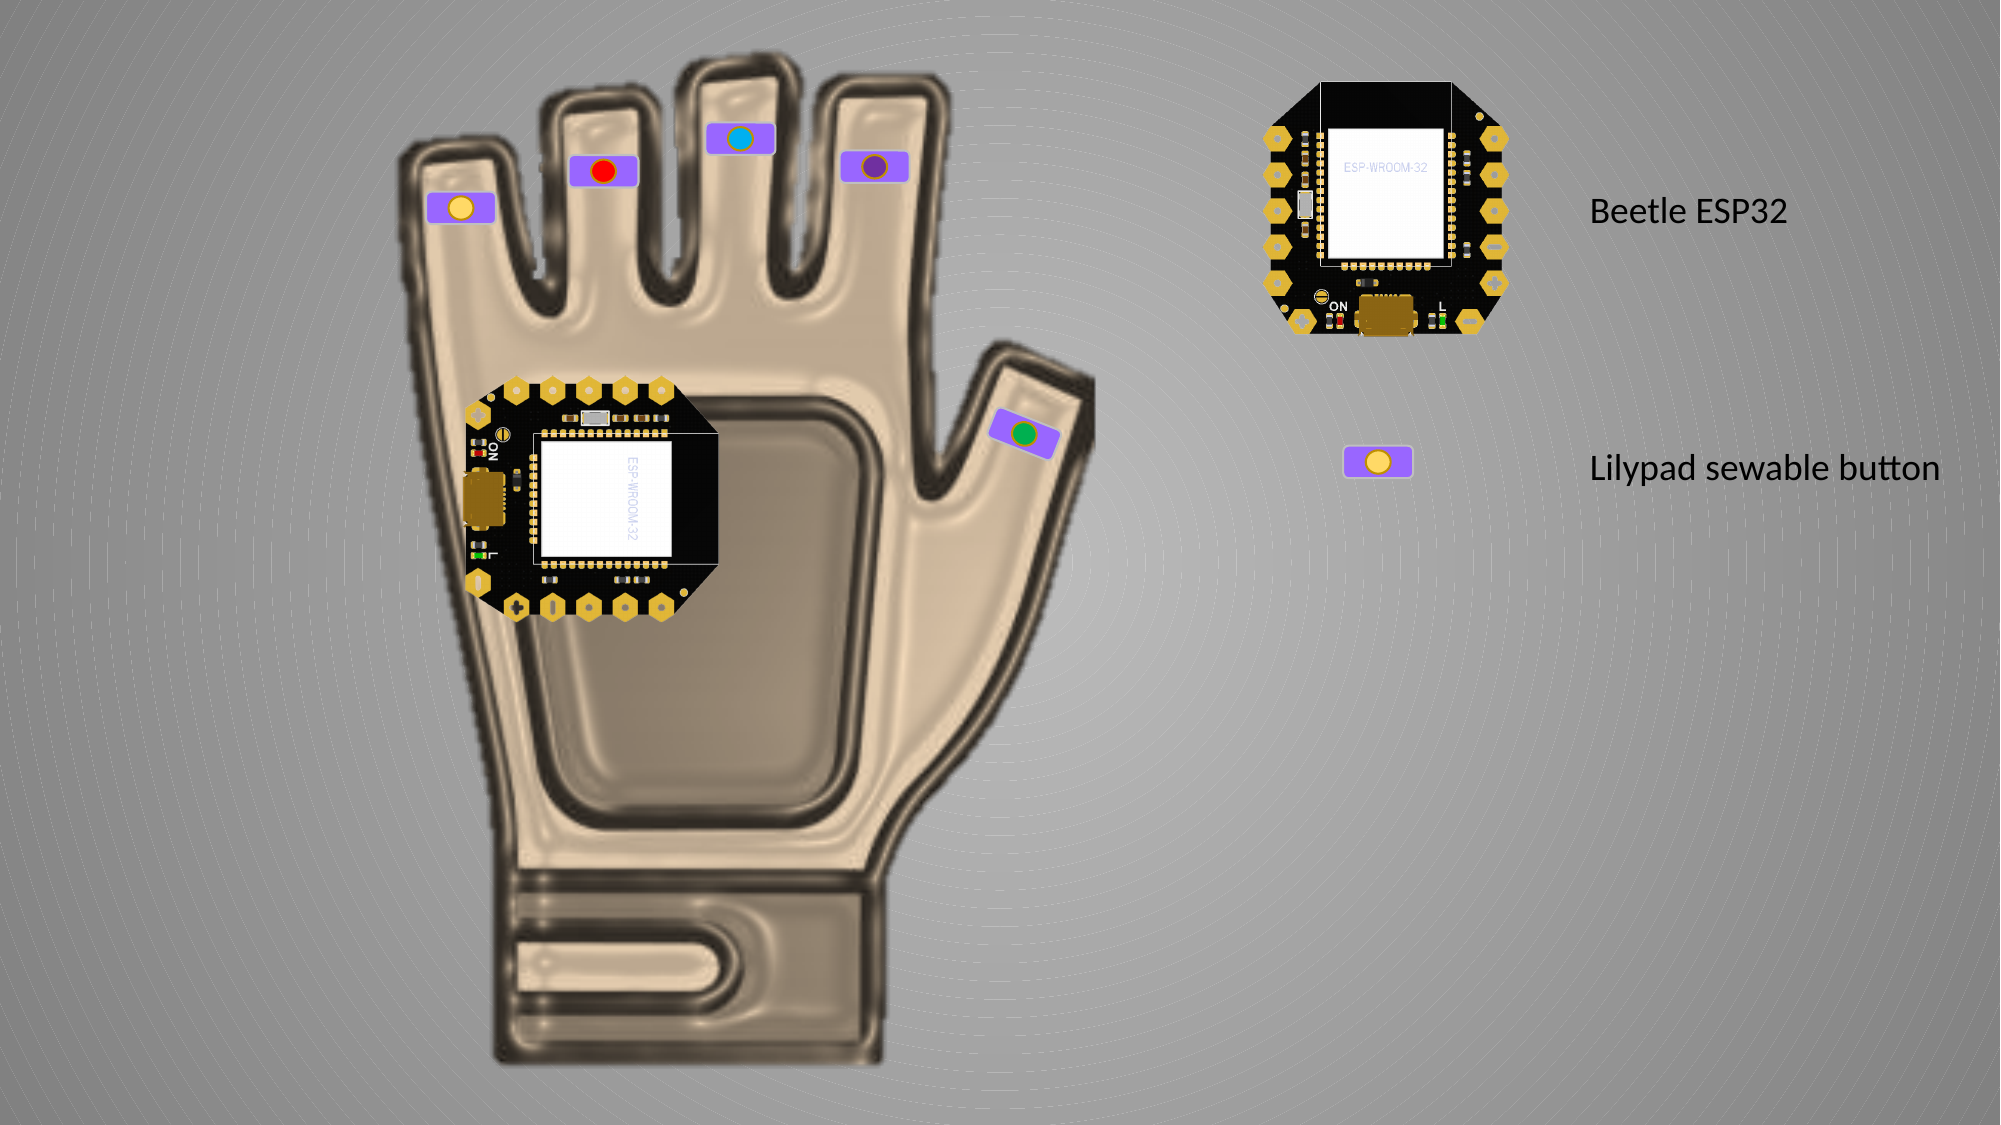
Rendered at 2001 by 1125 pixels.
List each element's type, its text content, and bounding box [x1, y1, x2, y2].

text_box [1364, 449, 1392, 475]
text_box [0, 0, 2000, 1125]
text_box Lilypad sewable button [1575, 436, 1975, 496]
text_box [1342, 444, 1415, 480]
picture [385, 27, 1101, 1097]
picture [1254, 75, 1515, 342]
text_box Beetle ESP32 [1574, 179, 1835, 239]
